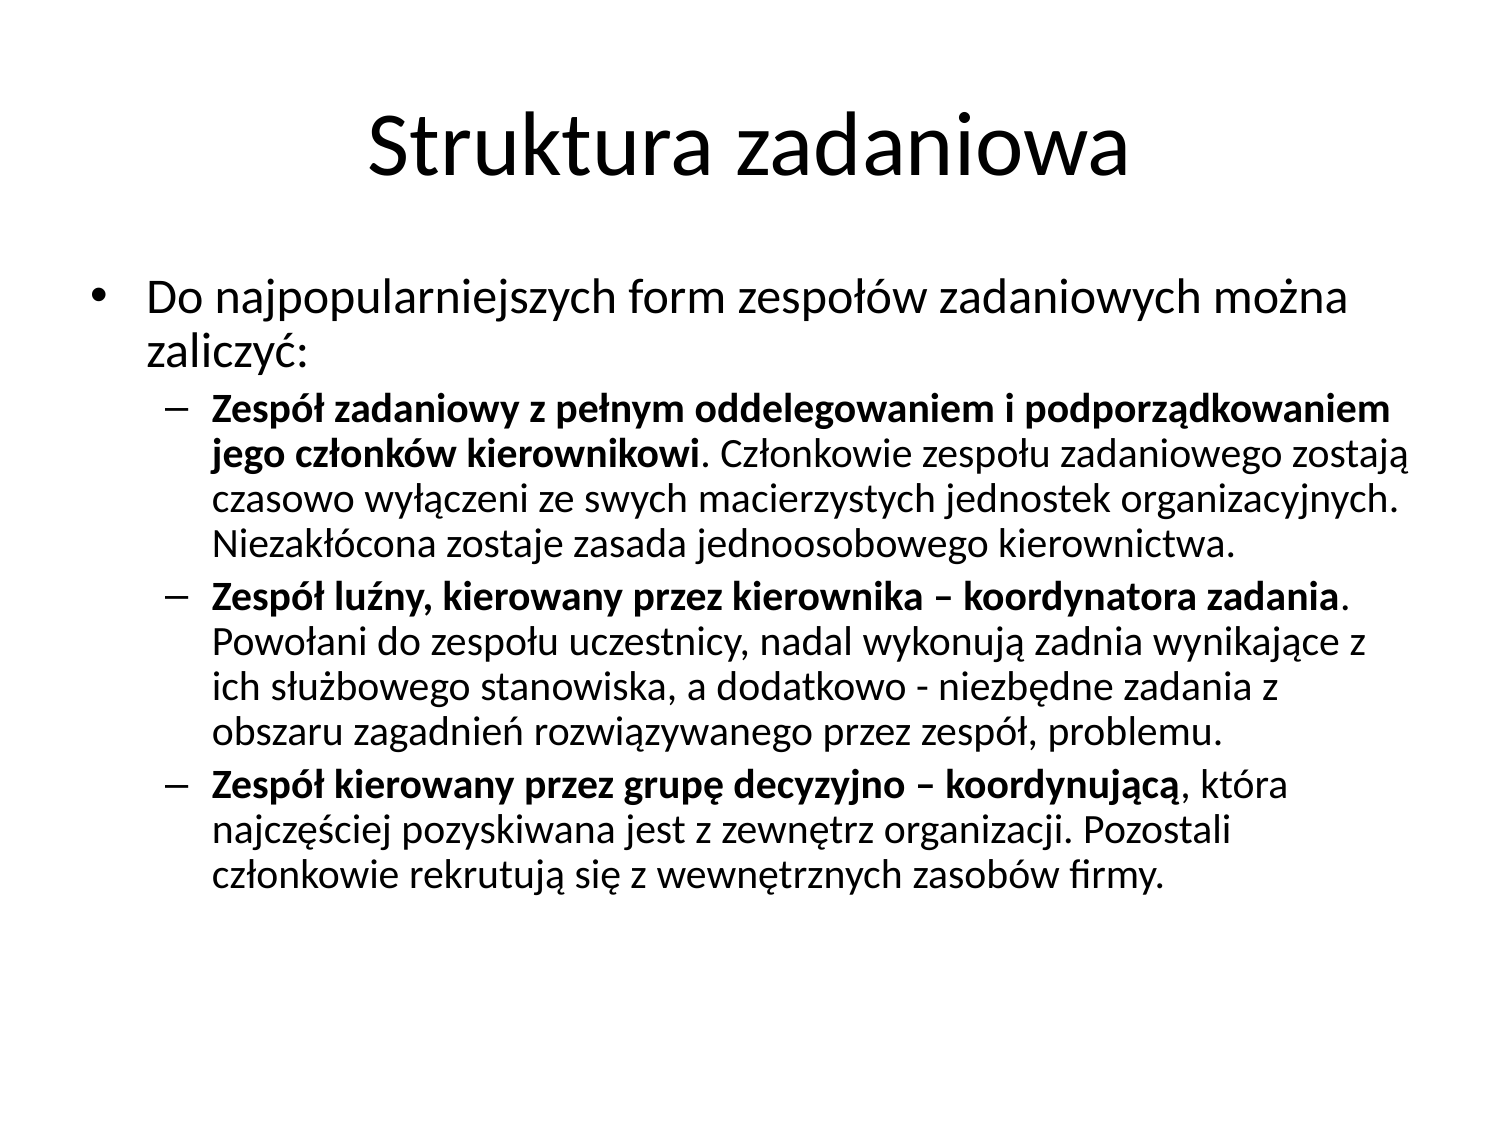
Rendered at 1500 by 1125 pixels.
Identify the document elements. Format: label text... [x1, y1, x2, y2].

list Do najpopularniejszych form zespołów zadaniowych można zaliczyć: Zespół zadaniowy z pełnym oddelegowaniem i podporządkowaniem jego członków kierownikowi. Członkowie zespołu zadaniowego zostają czasowo wyłączeni ze swych macierzystych jednostek organizacyjnych. Niezakłócona zostaje zasada jednoosobowego kierownictwa. Zespół luźny, kierowany przez kierownika – koordynatora zadania. Powołani do zespołu uczestnicy, nadal wykonują zadnia wynikające z ich służbowego stanowiska, a dodatkowo - niezbędne zadania z obszaru zagadnień rozwiązywanego przez zespół, problemu. Zespół kierowany przez grupę decyzyjno – koordynującą, która najczęściej pozyskiwana jest z zewnętrz organizacji. Pozostali członkowie rekrutują się z wewnętrznych zasobów firmy. [74, 262, 1426, 1006]
title Struktura zadaniowa [74, 44, 1426, 233]
